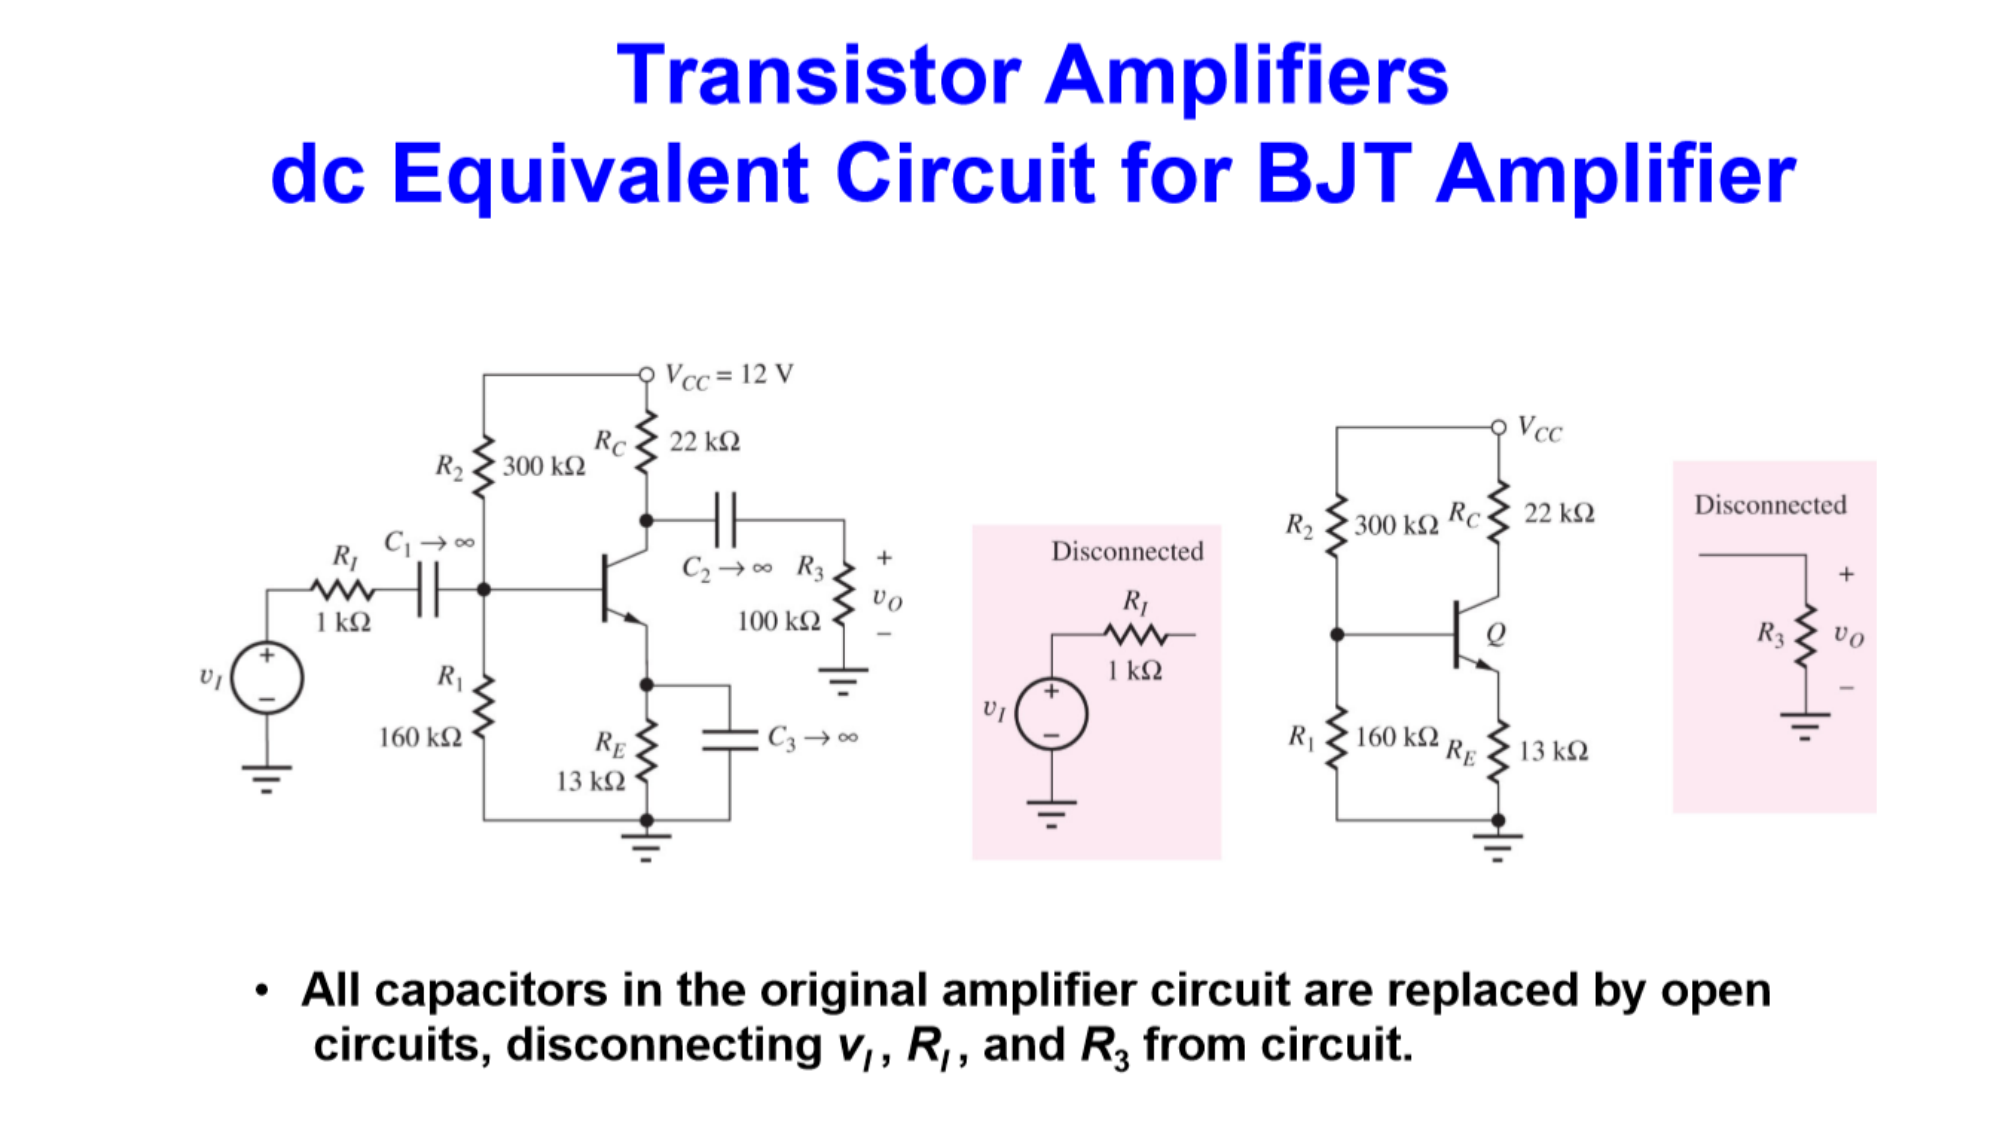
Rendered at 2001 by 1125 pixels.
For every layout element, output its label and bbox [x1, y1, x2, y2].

picture [149, 24, 1929, 1093]
